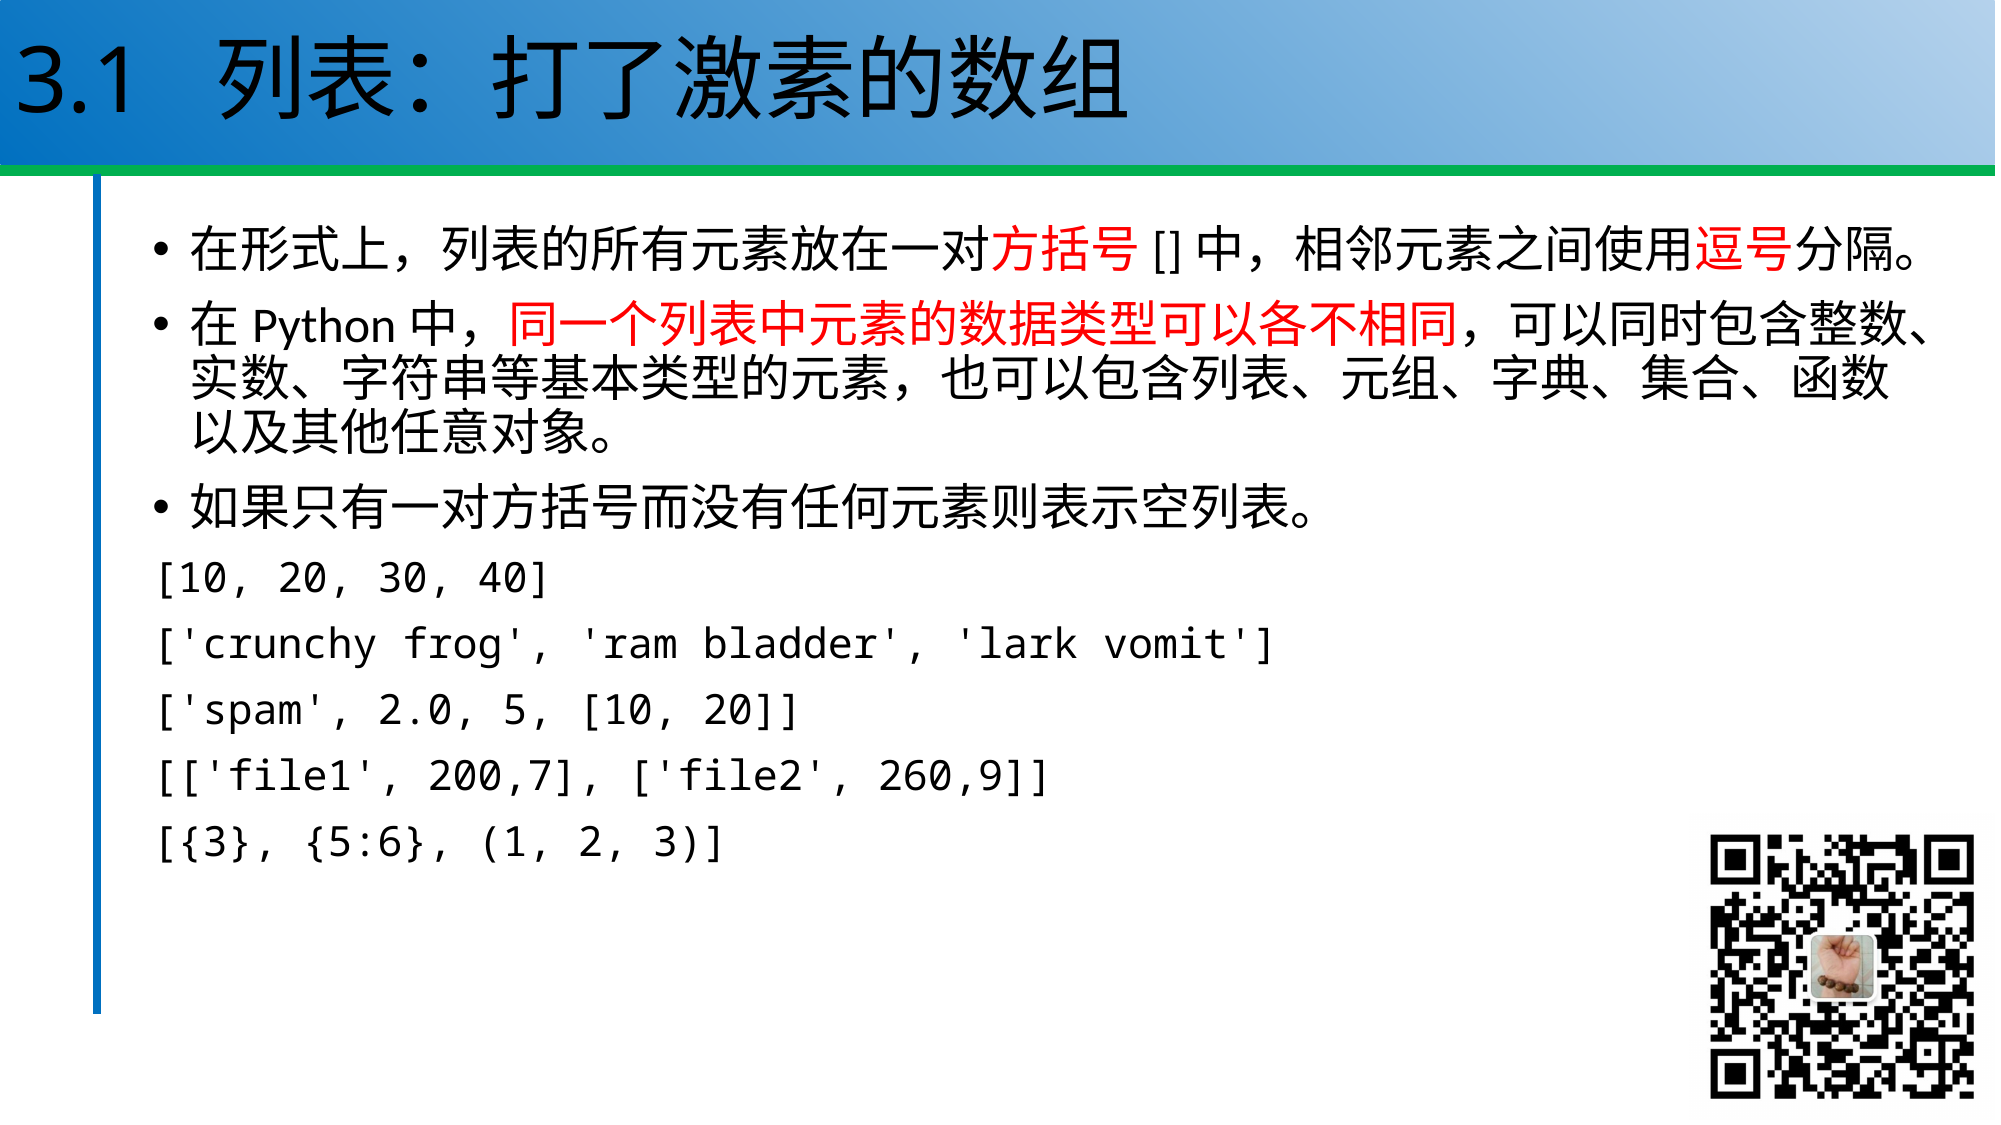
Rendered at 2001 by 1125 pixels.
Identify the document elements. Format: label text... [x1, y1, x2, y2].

list 在形式上，列表的所有元素放在一对方括号[]中，相邻元素之间使用逗号分隔。 在Python中，同一个列表中元素的数据类型可以各不相同，可以同时包含整数、实数、字符串等基本类型的元素，也可以包含列表、元组、字典、集合、函数以及其他任意对象。 如果只有一对方括号而没有任何元素则表示空列表。 [10, 20, 30, 40] ['crunchy frog', 'ram bladder', 'lark vomit'] ['spam', 2.0, 5, [10, 20]] [['file1', 200,7], ['file2', 260,9]] [{3}, {5:6}, (1, 2, 3)] [137, 216, 1935, 978]
slide_number 4 [1412, 1042, 1863, 1103]
picture [1689, 813, 1995, 1120]
title 3.1 列表：打了激素的数组 [0, 0, 1995, 165]
